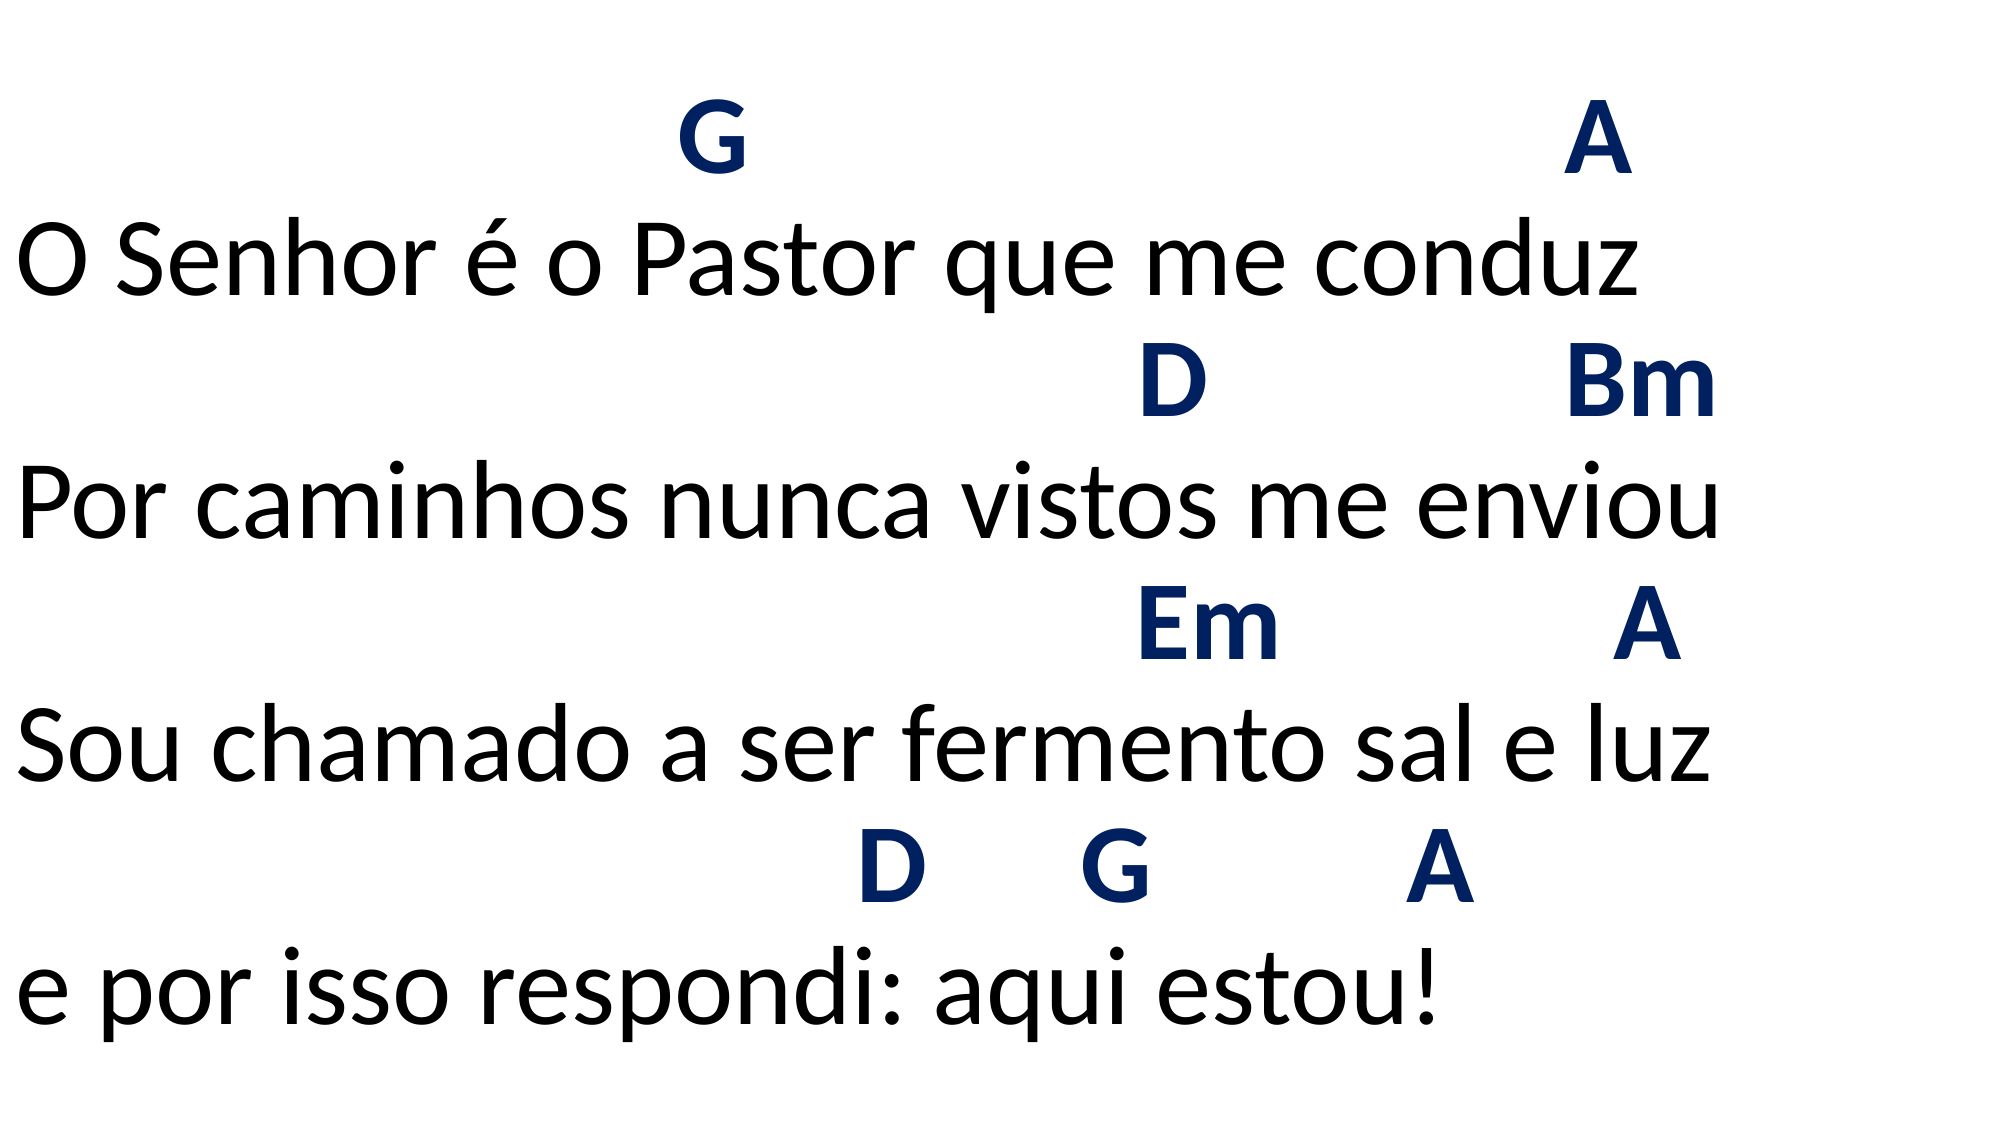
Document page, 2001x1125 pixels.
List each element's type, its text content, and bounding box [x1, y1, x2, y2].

title G A O Senhor é o Pastor que me conduz D Bm Por caminhos nunca vistos me enviou Em A Sou chamado a ser fermento sal e luz D G A e por isso respondi: aqui estou! [0, 0, 2000, 1125]
